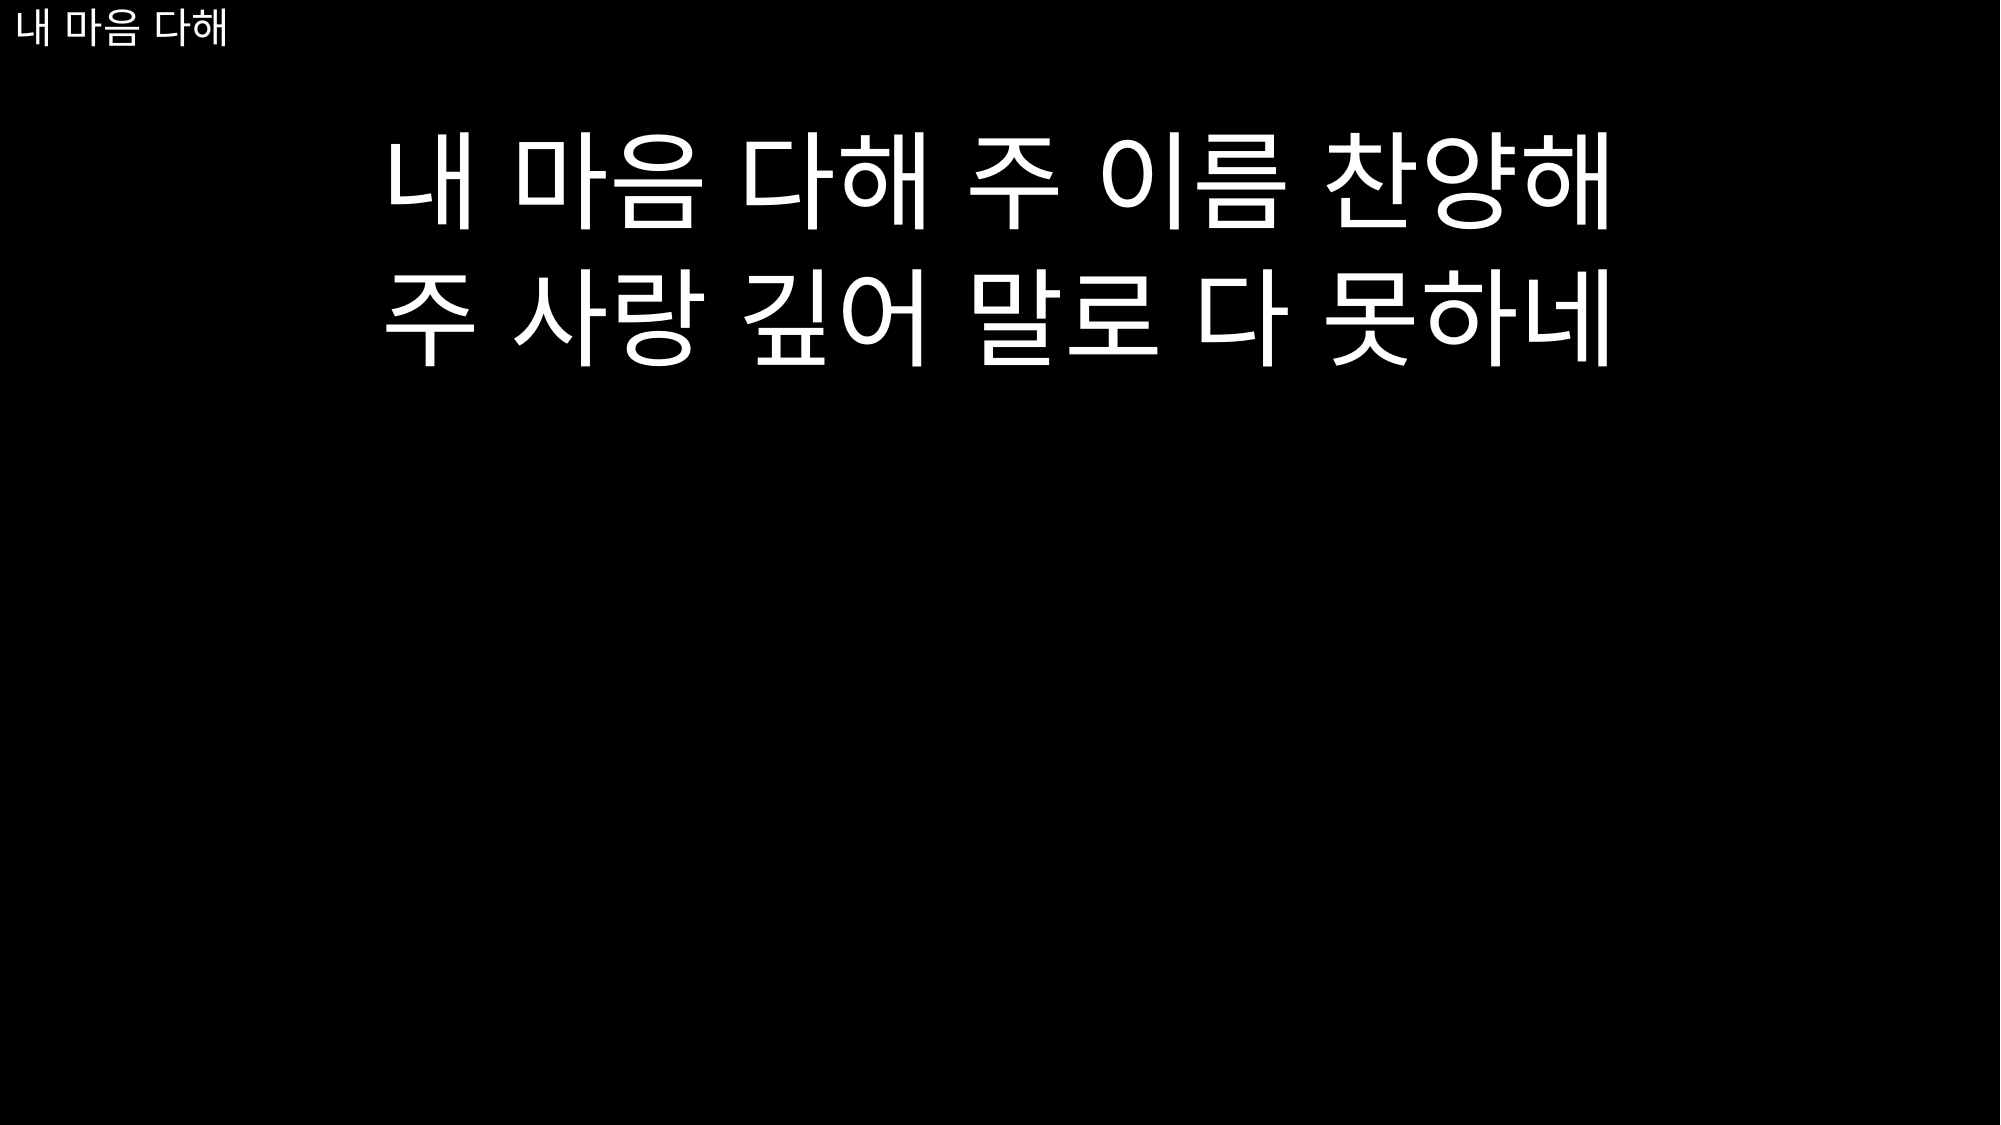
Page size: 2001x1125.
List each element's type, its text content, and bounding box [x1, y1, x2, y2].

subtitle 내 마음 다해 주 이름 찬양해 주 사랑 깊어 말로 다 못하네 [0, 3, 2000, 781]
